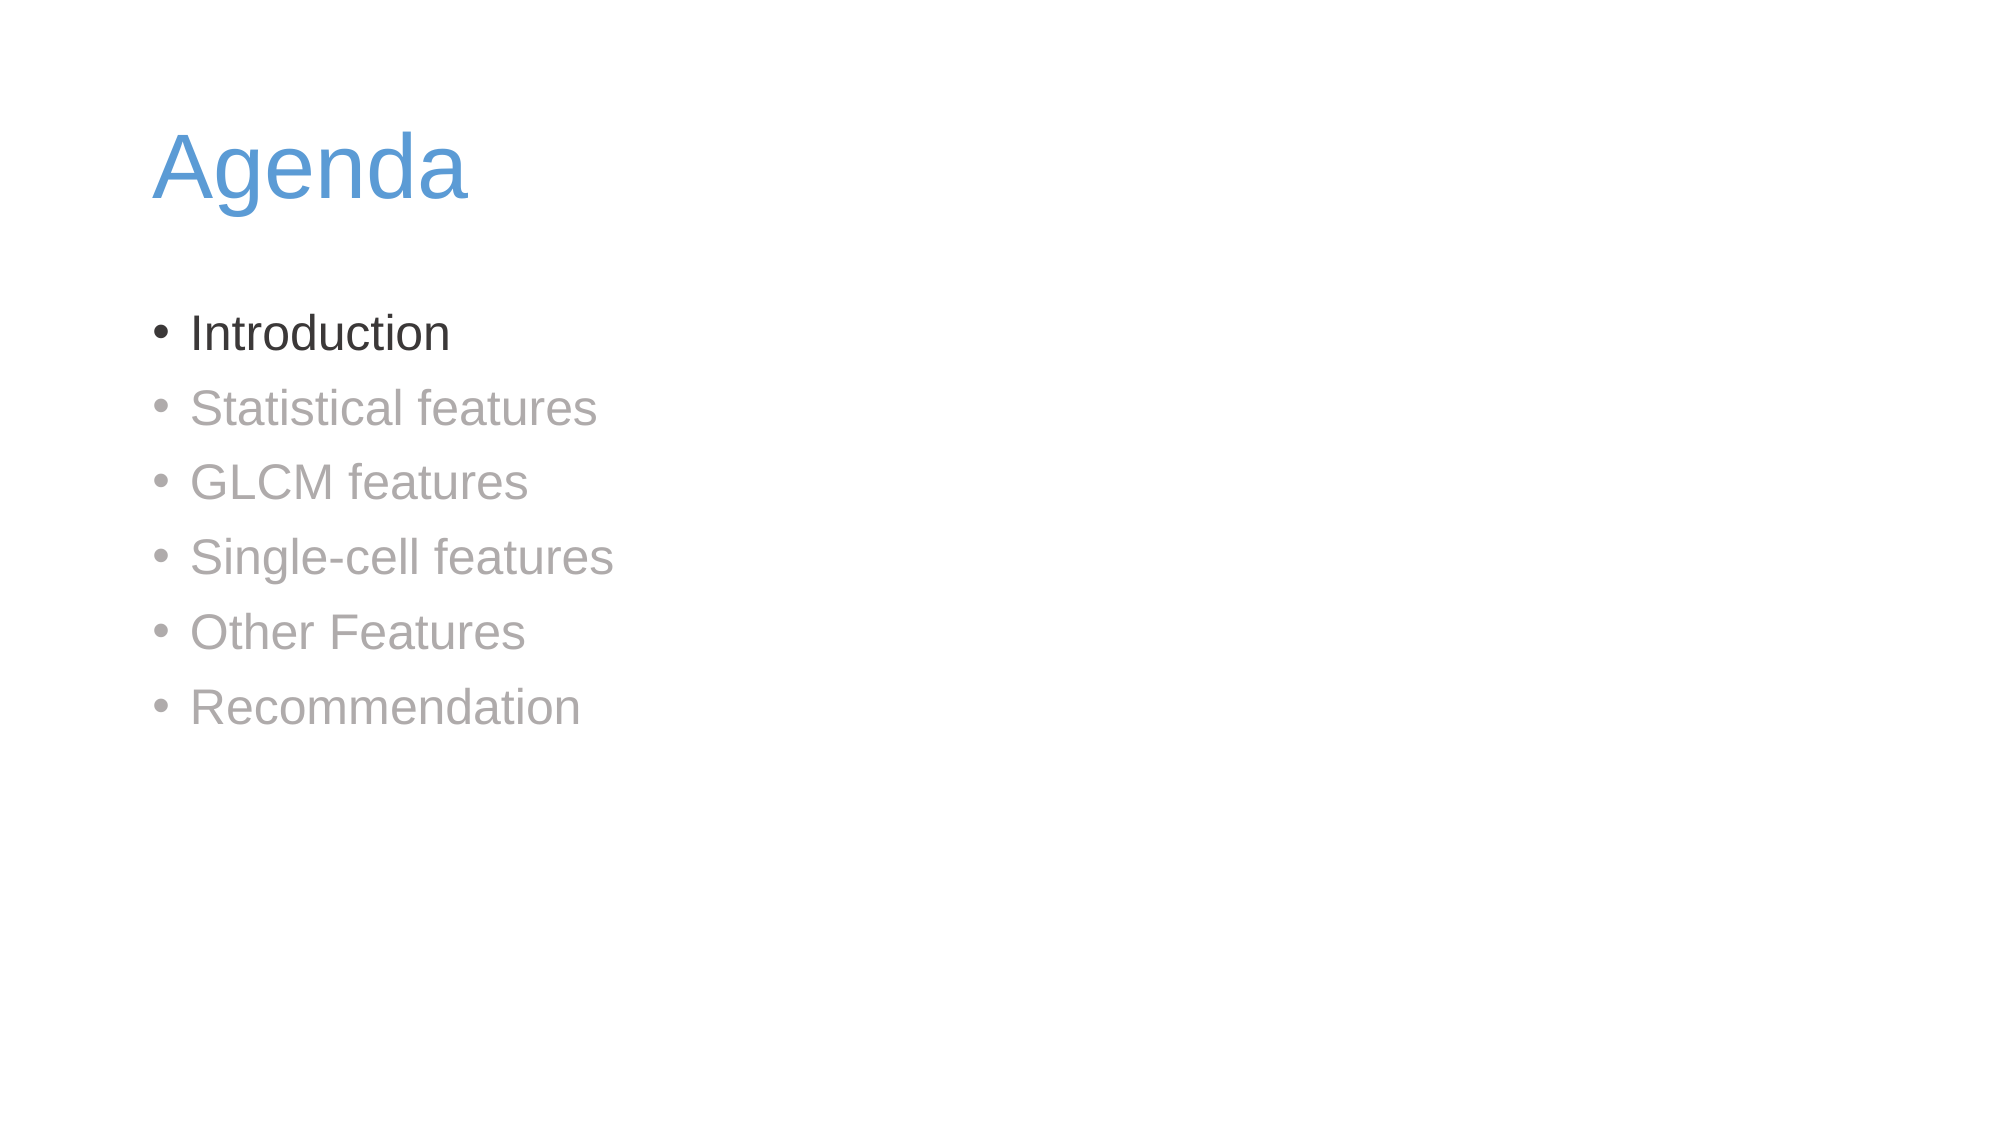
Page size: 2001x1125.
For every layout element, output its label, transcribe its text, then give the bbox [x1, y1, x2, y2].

title Agenda [137, 59, 1863, 278]
list Introduction Statistical features GLCM features Single-cell features Other Features Recommendation [137, 299, 1863, 1014]
